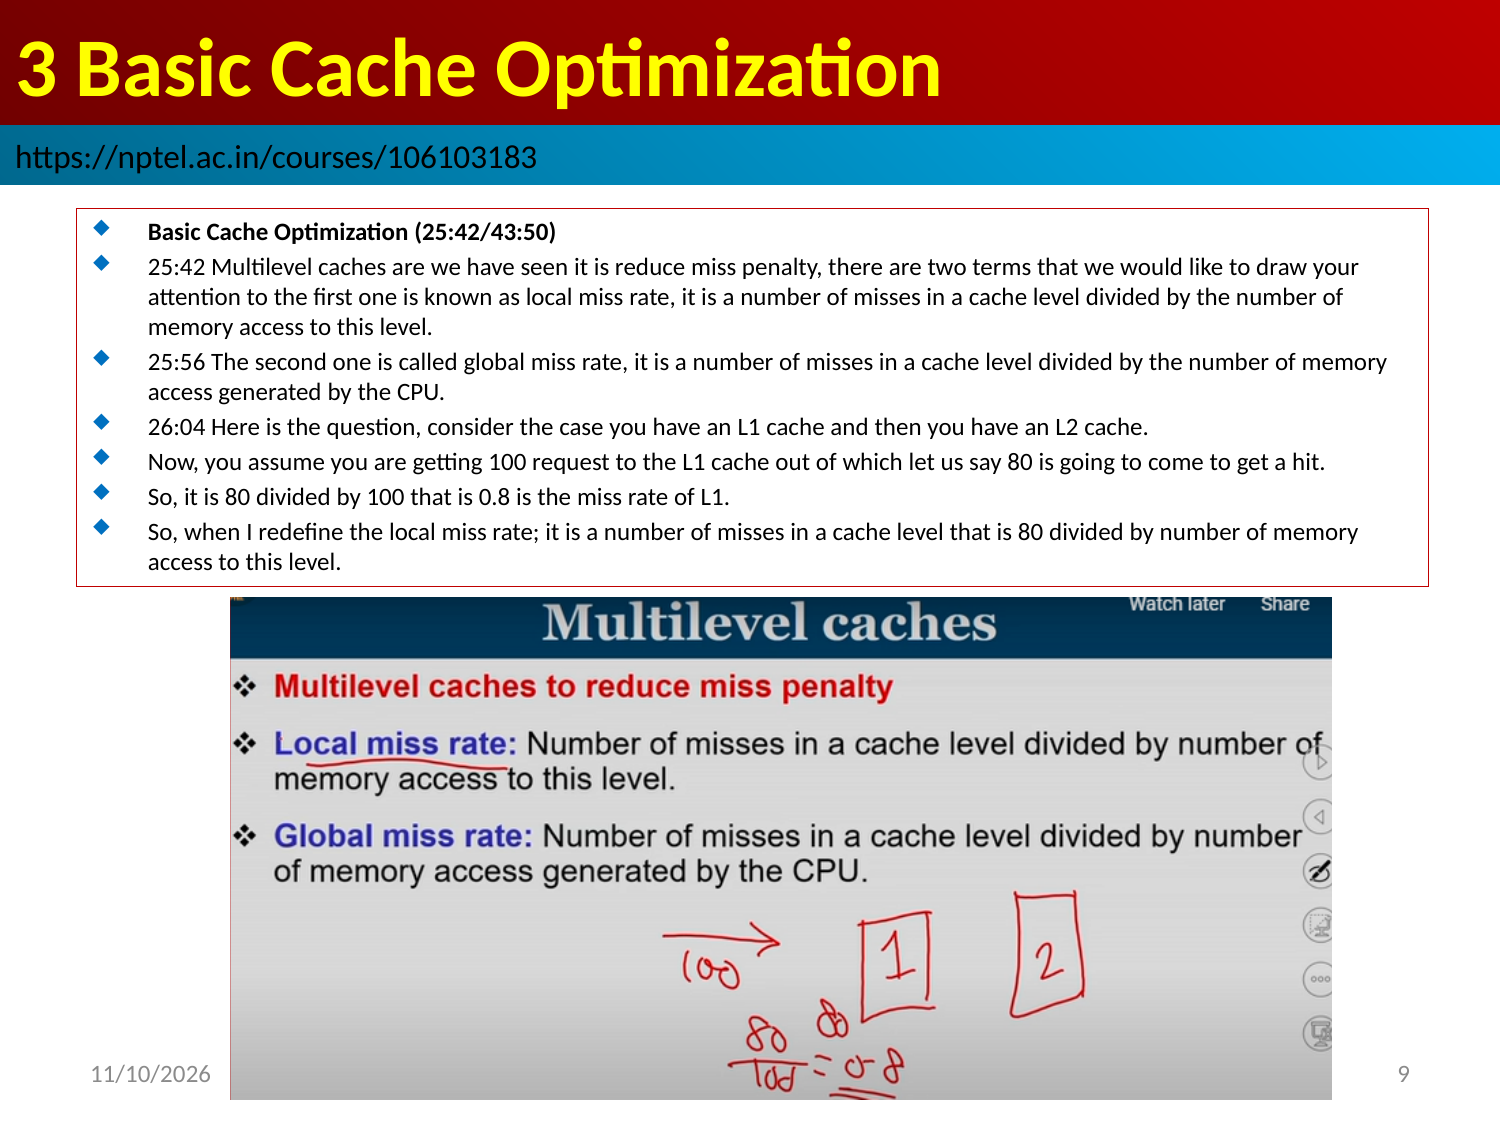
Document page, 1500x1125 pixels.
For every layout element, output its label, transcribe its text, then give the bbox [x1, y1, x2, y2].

text_box https://nptel.ac.in/courses/106103183 [0, 125, 1500, 185]
subtitle Basic Cache Optimization (25:42/43:50) 25:42 Multilevel caches are we have seen it is reduce miss penalty, there are two terms that we would like to draw your attention to the first one is known as local miss rate, it is a number of misses in a cache level divided by the number of memory access to this level. 25:56 The second one is called global miss rate, it is a number of misses in a cache level divided by the number of memory access generated by the CPU. 26:04 Here is the question, consider the case you have an L1 cache and then you have an L2 cache. Now, you assume you are getting 100 request to the L1 cache out of which let us say 80 is going to come to get a hit. So, it is 80 divided by 100 that is 0.8 is the miss rate of L1. So, when I redefine the local miss rate; it is a number of misses in a cache level that is 80 divided by number of memory access to this level. [76, 208, 1429, 587]
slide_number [75, 1042, 226, 1103]
title 3 Basic Cache Optimization [0, 0, 1500, 125]
slide_number 9 [1336, 1042, 1425, 1103]
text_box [229, 597, 1333, 1100]
